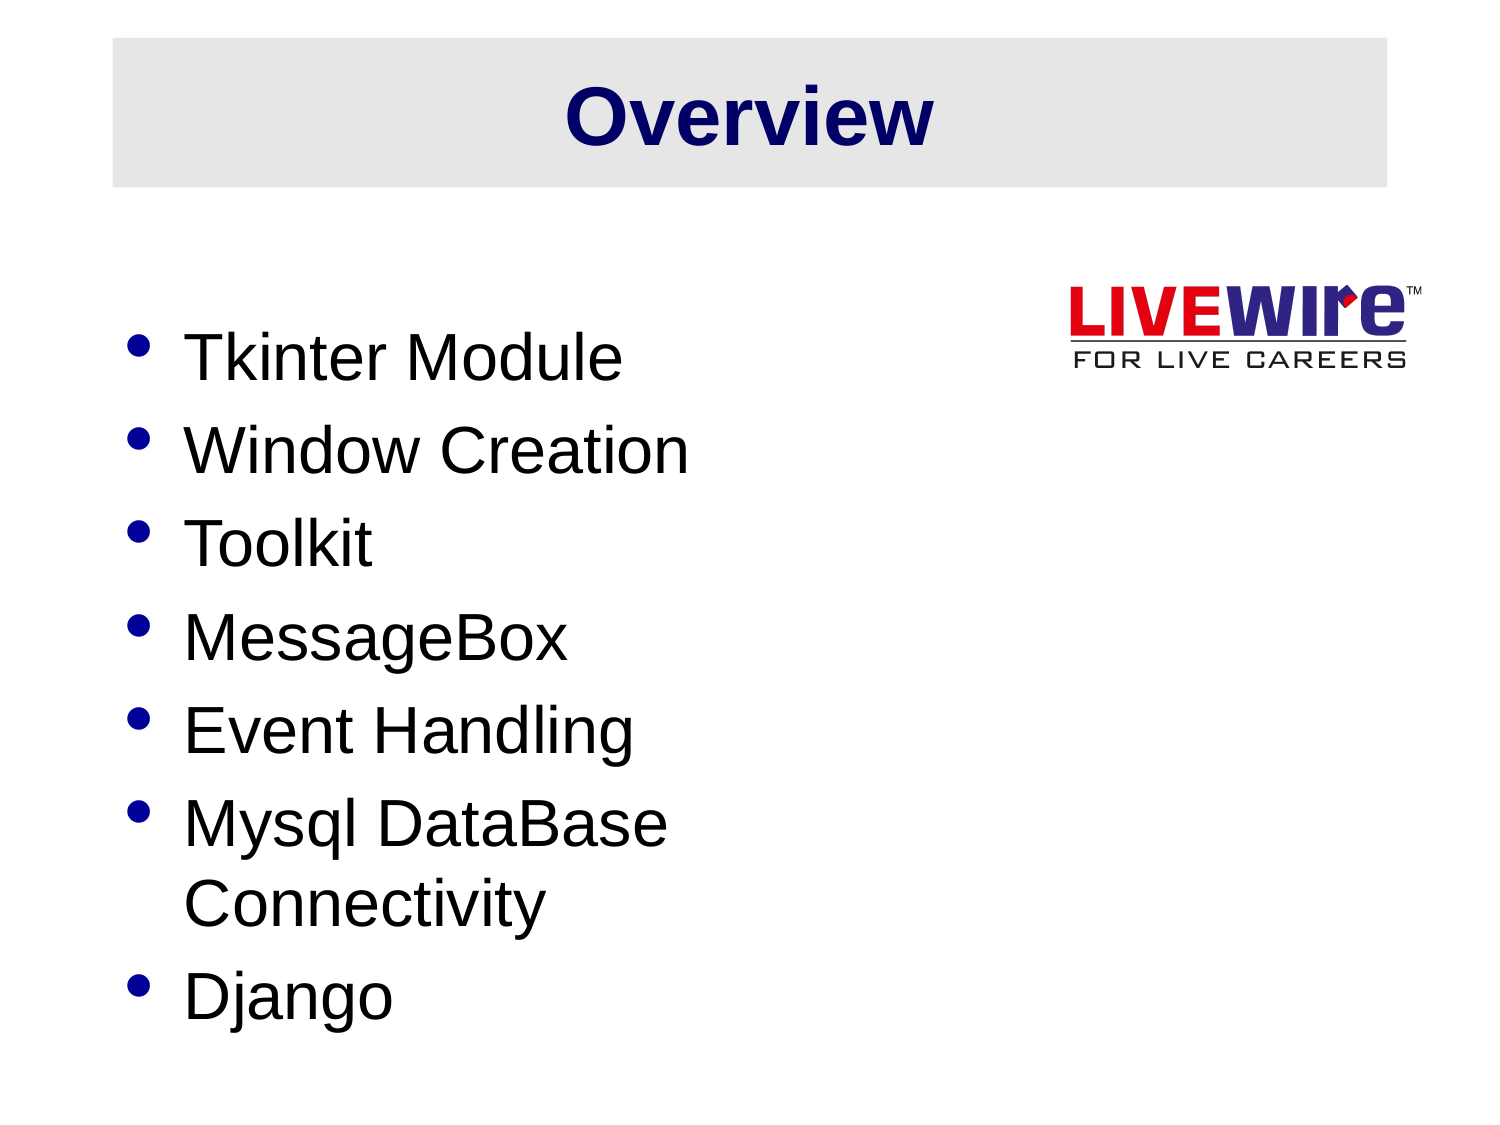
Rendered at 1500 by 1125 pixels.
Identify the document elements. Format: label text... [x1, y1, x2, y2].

title Overview [112, 37, 1388, 188]
list Tkinter Module Window Creation Toolkit MessageBox Event Handling Mysql DataBase Connectivity Django [112, 212, 738, 963]
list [1049, 262, 1436, 389]
